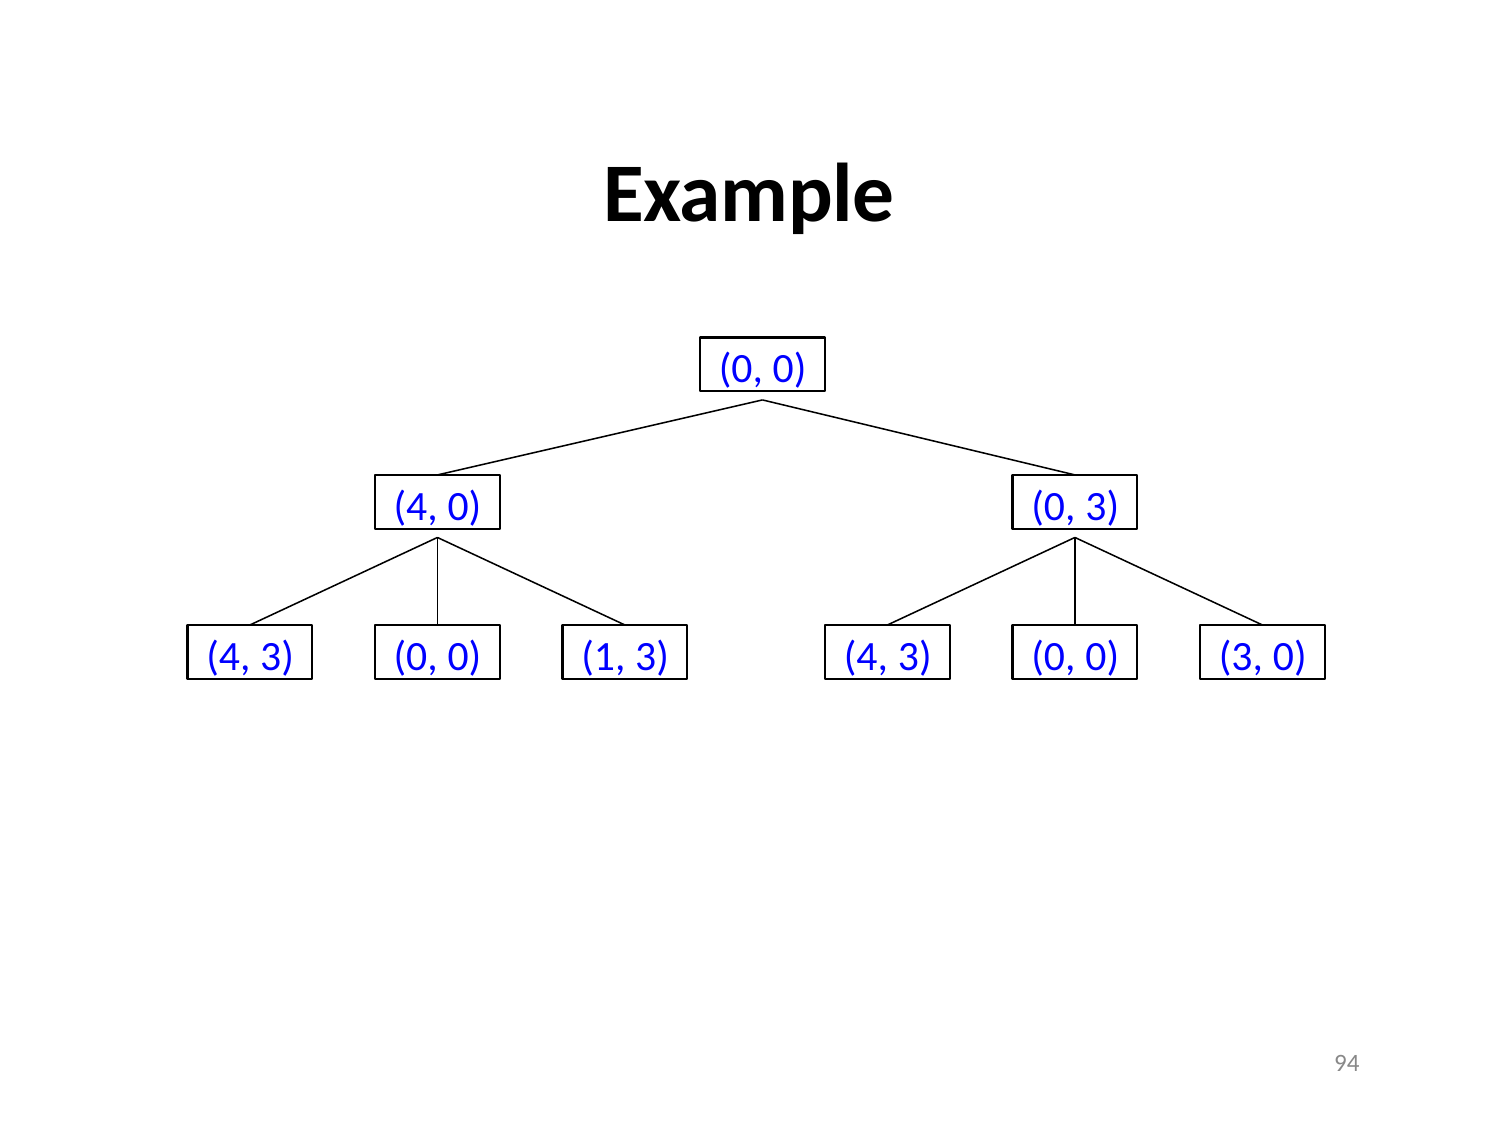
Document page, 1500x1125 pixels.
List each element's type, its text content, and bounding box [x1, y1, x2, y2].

text_box (0, 0) [375, 624, 500, 679]
text_box (4, 3) [825, 624, 950, 679]
text_box (0, 3) [1012, 474, 1138, 529]
text_box (4, 3) [187, 624, 313, 679]
text_box (3, 0) [1200, 624, 1325, 679]
text_box (0, 0) [1012, 624, 1138, 679]
text_box (4, 0) [375, 474, 500, 529]
text_box (1, 3) [562, 624, 688, 679]
text_box (0, 0) [699, 337, 825, 392]
title Example [601, 136, 899, 327]
text_box 94 [1327, 1050, 1379, 1077]
